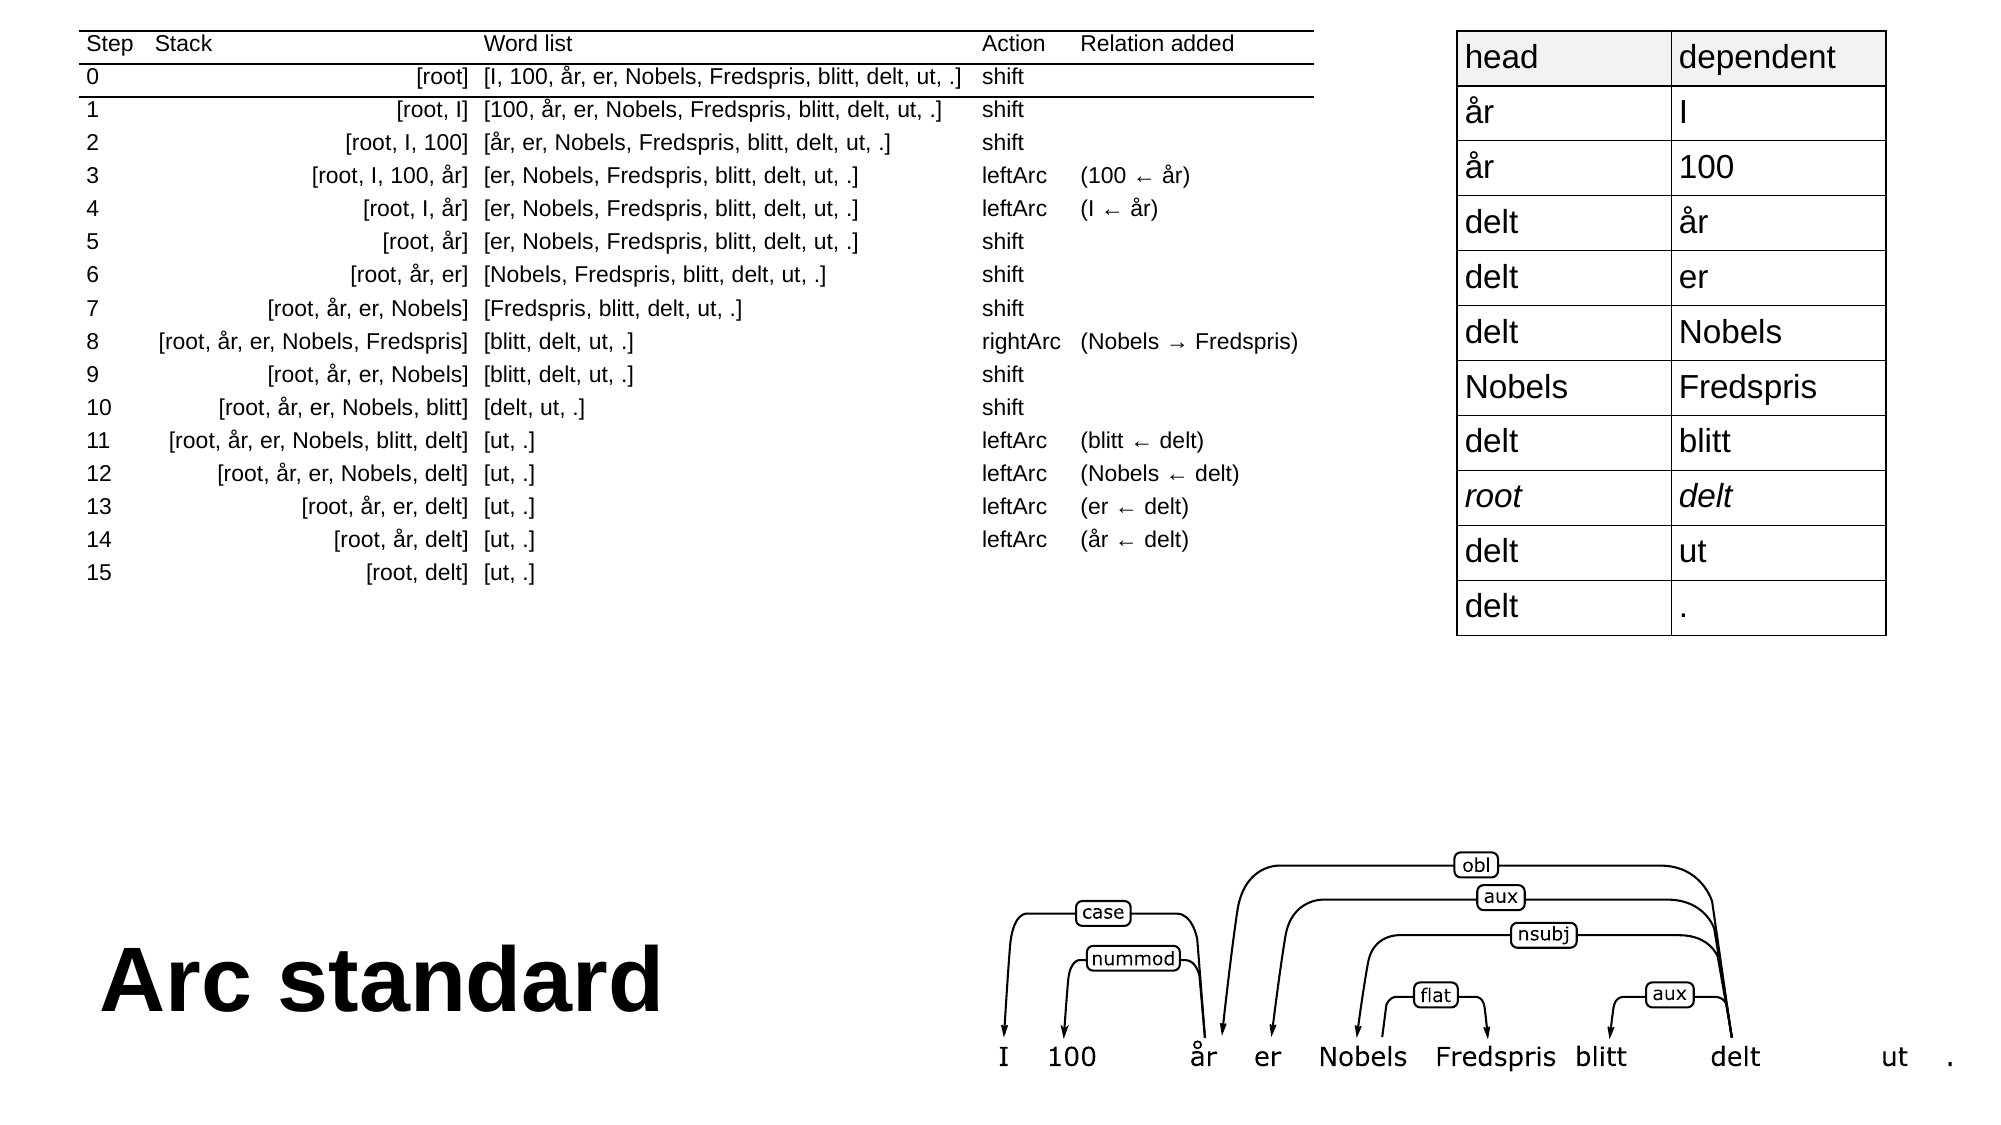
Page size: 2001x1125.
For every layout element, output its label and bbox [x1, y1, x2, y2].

table_header [1672, 32, 1885, 85]
text_box [1526, 1051, 1536, 1067]
table_cell [1458, 306, 1671, 360]
text_box [1544, 1051, 1556, 1067]
table_cell [1672, 306, 1885, 360]
text_box [999, 1046, 1008, 1067]
table_header [79, 32, 1314, 63]
text_box [1509, 1051, 1523, 1072]
text_box [1883, 1051, 1896, 1067]
text_box [1711, 1045, 1725, 1067]
text_box [1452, 1051, 1462, 1067]
text_box [1395, 1051, 1407, 1067]
text_box [1388, 1045, 1392, 1067]
table_cell [1458, 251, 1671, 305]
table_cell [1672, 416, 1885, 470]
table_cell [1458, 196, 1671, 250]
table_cell [1672, 87, 1885, 140]
table_cell [1458, 526, 1671, 580]
text_box [1082, 1046, 1096, 1067]
table_header [1458, 32, 1671, 85]
text_box [1728, 1051, 1742, 1067]
text_box [1255, 1051, 1269, 1067]
text_box [1065, 1046, 1079, 1067]
text_box [1001, 901, 1205, 1038]
table_cell [1672, 581, 1885, 635]
text_box [1272, 1051, 1282, 1067]
text_box [1606, 1047, 1616, 1067]
text_box [1750, 1047, 1760, 1067]
text_box [1577, 1045, 1591, 1067]
table_cell [1458, 87, 1671, 140]
text_box [1617, 1047, 1627, 1067]
text_box [1462, 1051, 1477, 1067]
text_box [1193, 1040, 1203, 1050]
table_cell [1672, 361, 1885, 415]
text_box [1220, 852, 1733, 1038]
table_cell [79, 98, 1314, 758]
table_cell [1672, 196, 1885, 250]
table_cell [1458, 141, 1671, 195]
text_box [1898, 1047, 1908, 1067]
text_box [1495, 1051, 1507, 1067]
table_cell [1672, 141, 1885, 195]
text_box [1339, 1051, 1353, 1067]
text_box [1437, 1046, 1451, 1067]
table_cell [1458, 361, 1671, 415]
text_box [1356, 1045, 1370, 1067]
text_box [1191, 1051, 1204, 1067]
table_cell [1458, 471, 1671, 525]
text_box [1537, 1051, 1541, 1067]
text_box [84, 912, 680, 1037]
text_box [1478, 1045, 1492, 1067]
table_cell [1458, 416, 1671, 470]
table_cell [1672, 251, 1885, 305]
table_cell [1458, 581, 1671, 635]
table_cell [1672, 471, 1885, 525]
text_box [1050, 1046, 1061, 1067]
text_box [1371, 1051, 1385, 1067]
text_box [1208, 1051, 1218, 1067]
table_cell [1672, 526, 1885, 580]
table_cell [79, 65, 1314, 96]
text_box [1321, 1046, 1336, 1067]
